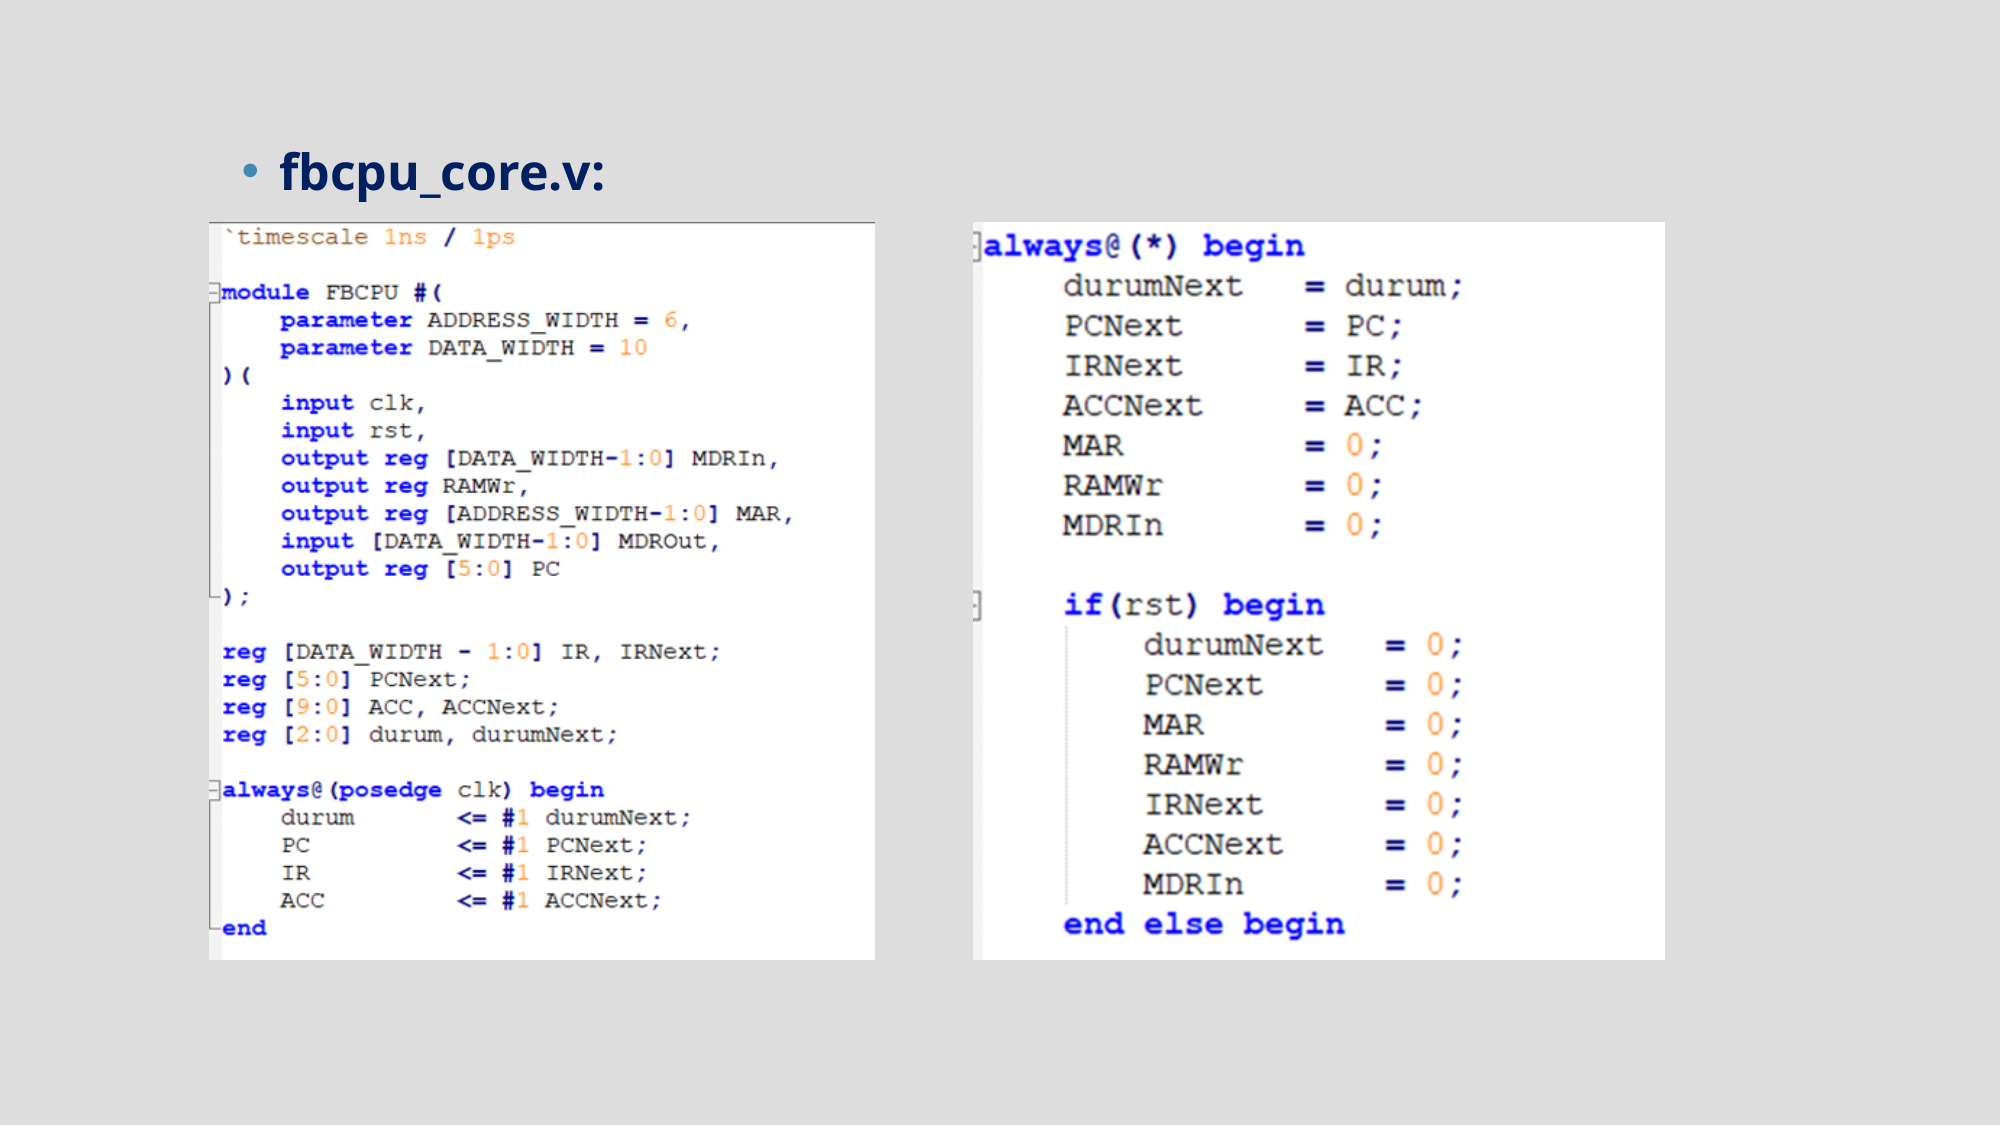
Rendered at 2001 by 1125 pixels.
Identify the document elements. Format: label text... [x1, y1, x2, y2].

picture [209, 222, 875, 960]
picture [973, 222, 1665, 960]
list fbcpu_core.v: [226, 132, 1495, 263]
